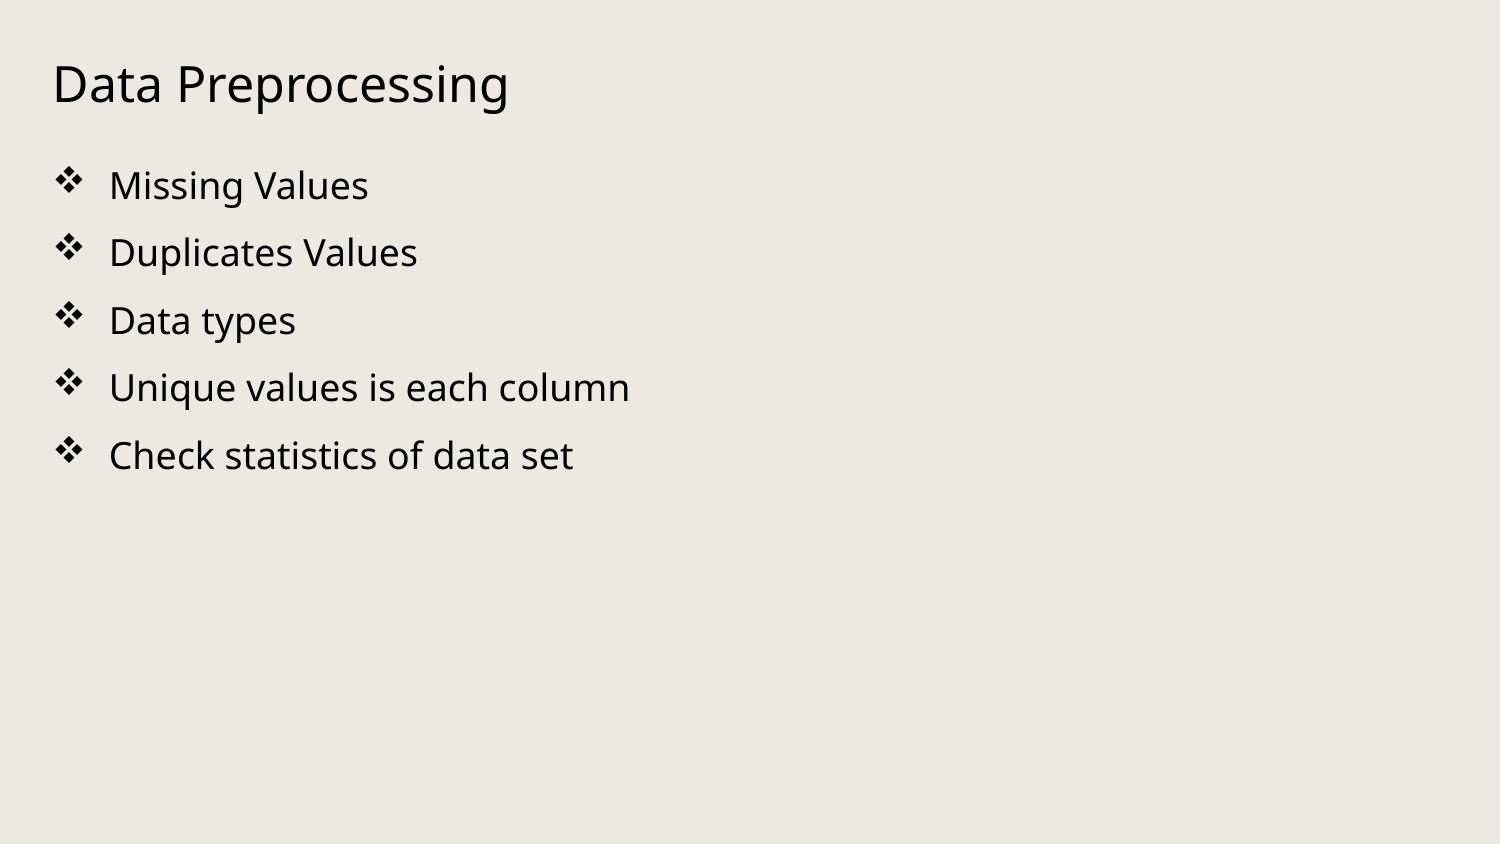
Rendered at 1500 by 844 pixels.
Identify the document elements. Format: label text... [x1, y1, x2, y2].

text_box Data Preprocessing [37, 37, 1456, 128]
text_box Missing Values Duplicates Values Data types Unique values is each column Check statistics of data set [37, 132, 1353, 520]
